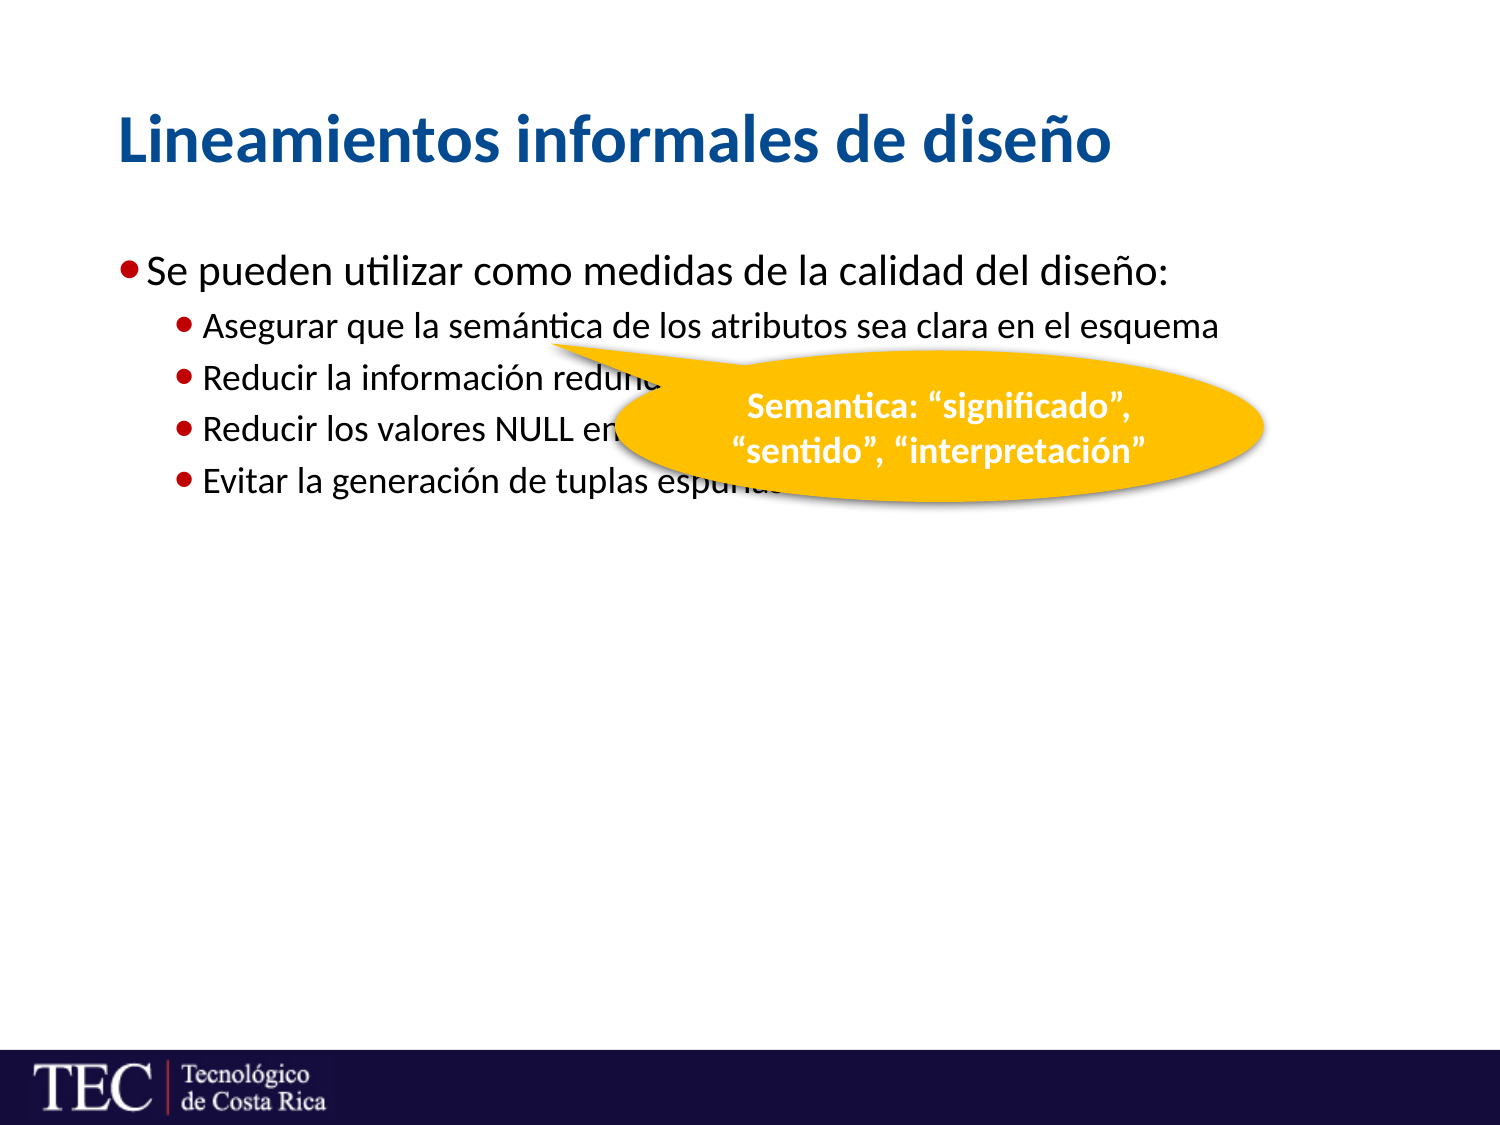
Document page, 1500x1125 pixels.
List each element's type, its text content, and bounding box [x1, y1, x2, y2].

title Lineamientos informales de diseño [103, 59, 1397, 210]
text_box Semantica: “significado”, “sentido”, “interpretación” [550, 343, 1264, 502]
picture [28, 1056, 334, 1119]
list Se pueden utilizar como medidas de la calidad del diseño: Asegurar que la semántica de los atributos sea clara en el esquema Reducir la información redundante en las tuplas Reducir los valores NULL en las tuplas Evitar la generación de tuplas espurias [103, 239, 1397, 1028]
